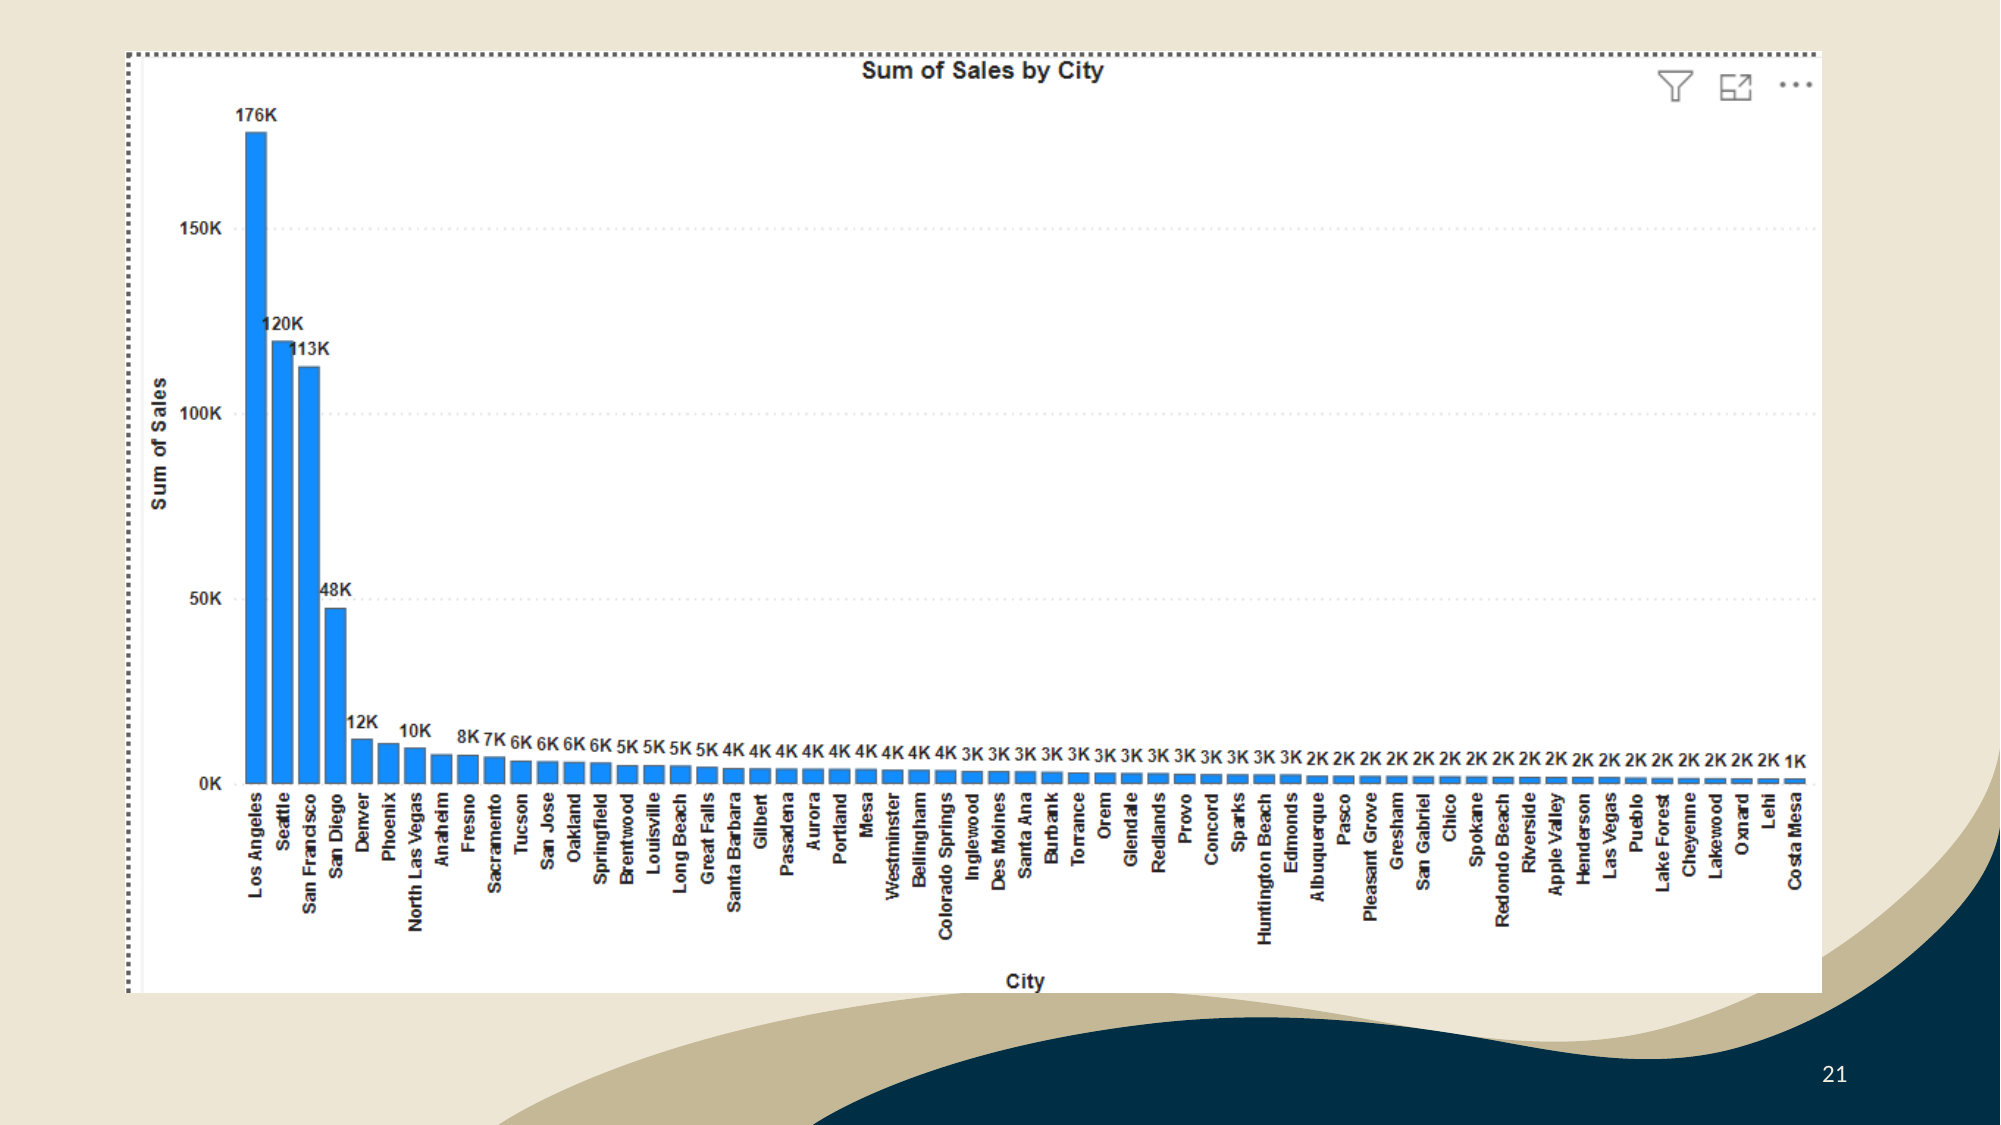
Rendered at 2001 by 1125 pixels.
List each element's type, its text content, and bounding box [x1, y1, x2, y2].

slide_number 21 [1602, 1042, 1863, 1103]
picture [124, 51, 1822, 993]
